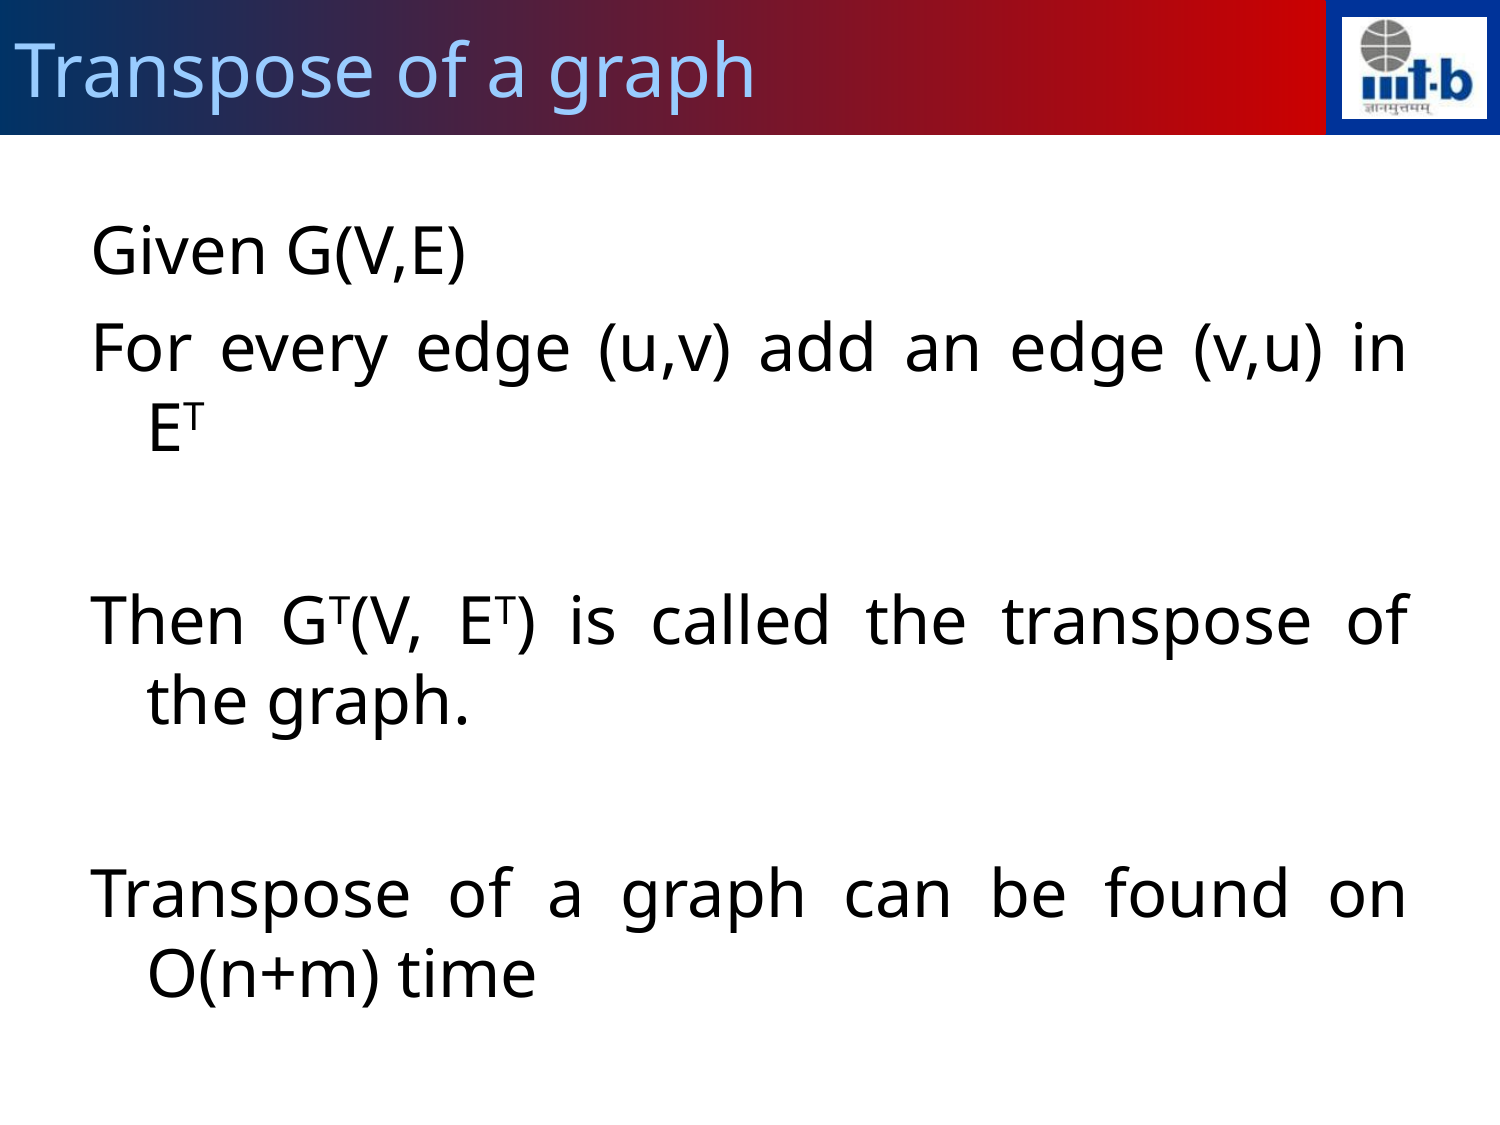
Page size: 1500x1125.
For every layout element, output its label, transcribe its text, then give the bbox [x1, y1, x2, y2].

list Given G(V,E) For every edge (u,v) add an edge (v,u) in ET Then GT(V, ET) is called the transpose of the graph. Transpose of a graph can be found on O(n+m) time [74, 199, 1426, 1006]
picture [1342, 17, 1487, 119]
title Transpose of a graph [0, 0, 1326, 136]
